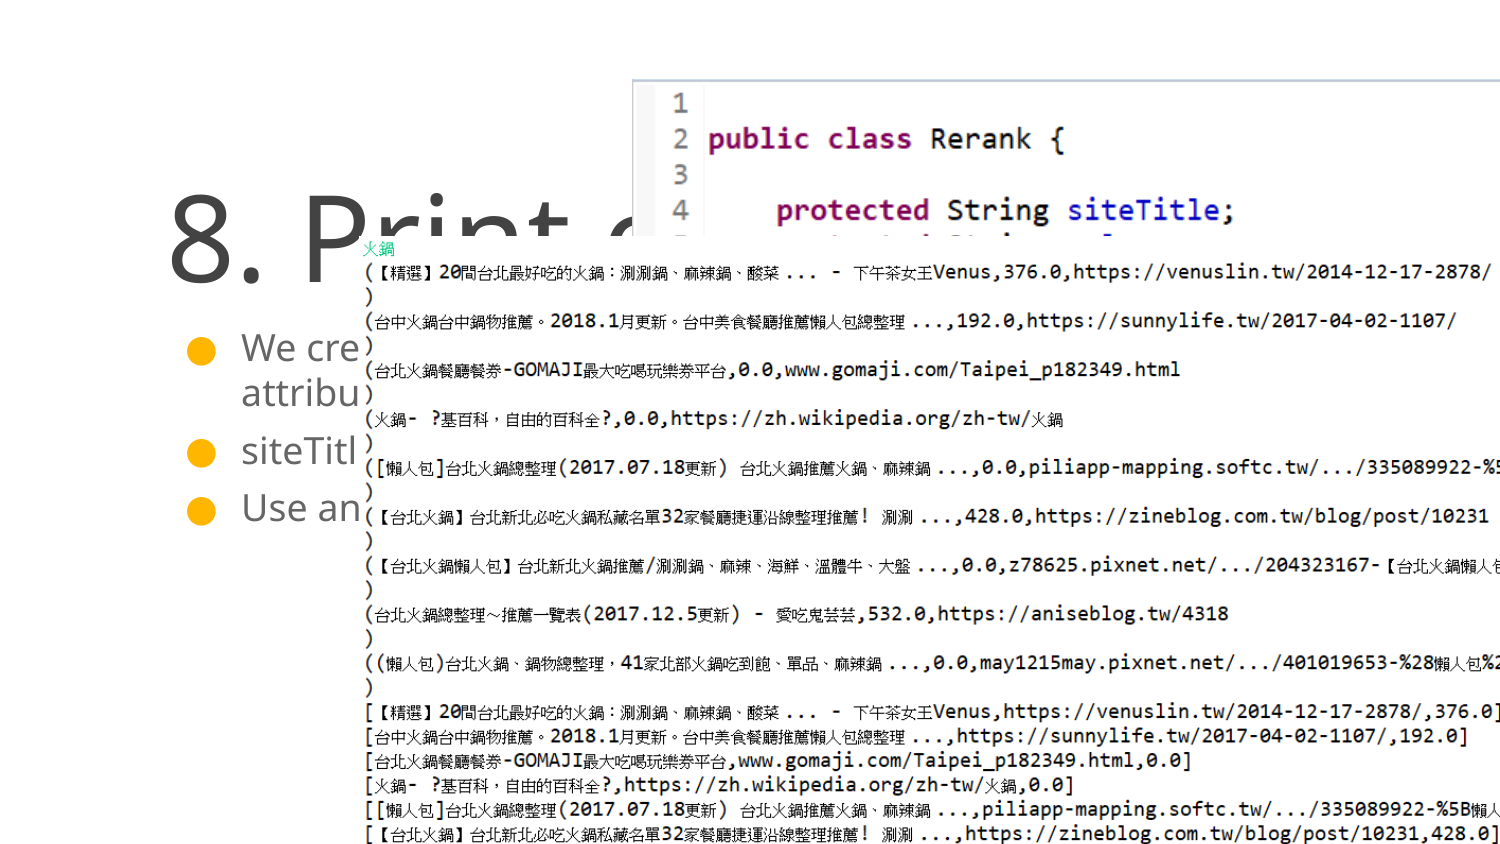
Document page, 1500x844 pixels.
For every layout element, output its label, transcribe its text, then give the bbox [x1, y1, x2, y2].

title 8. Print out results [151, 146, 627, 287]
list We create an object, called Rerank, to help us store three attributes of tree. siteTitle, url, finalScore Use an arraylist to store Reranks, and print it out. [151, 309, 353, 698]
picture [359, 79, 1500, 844]
